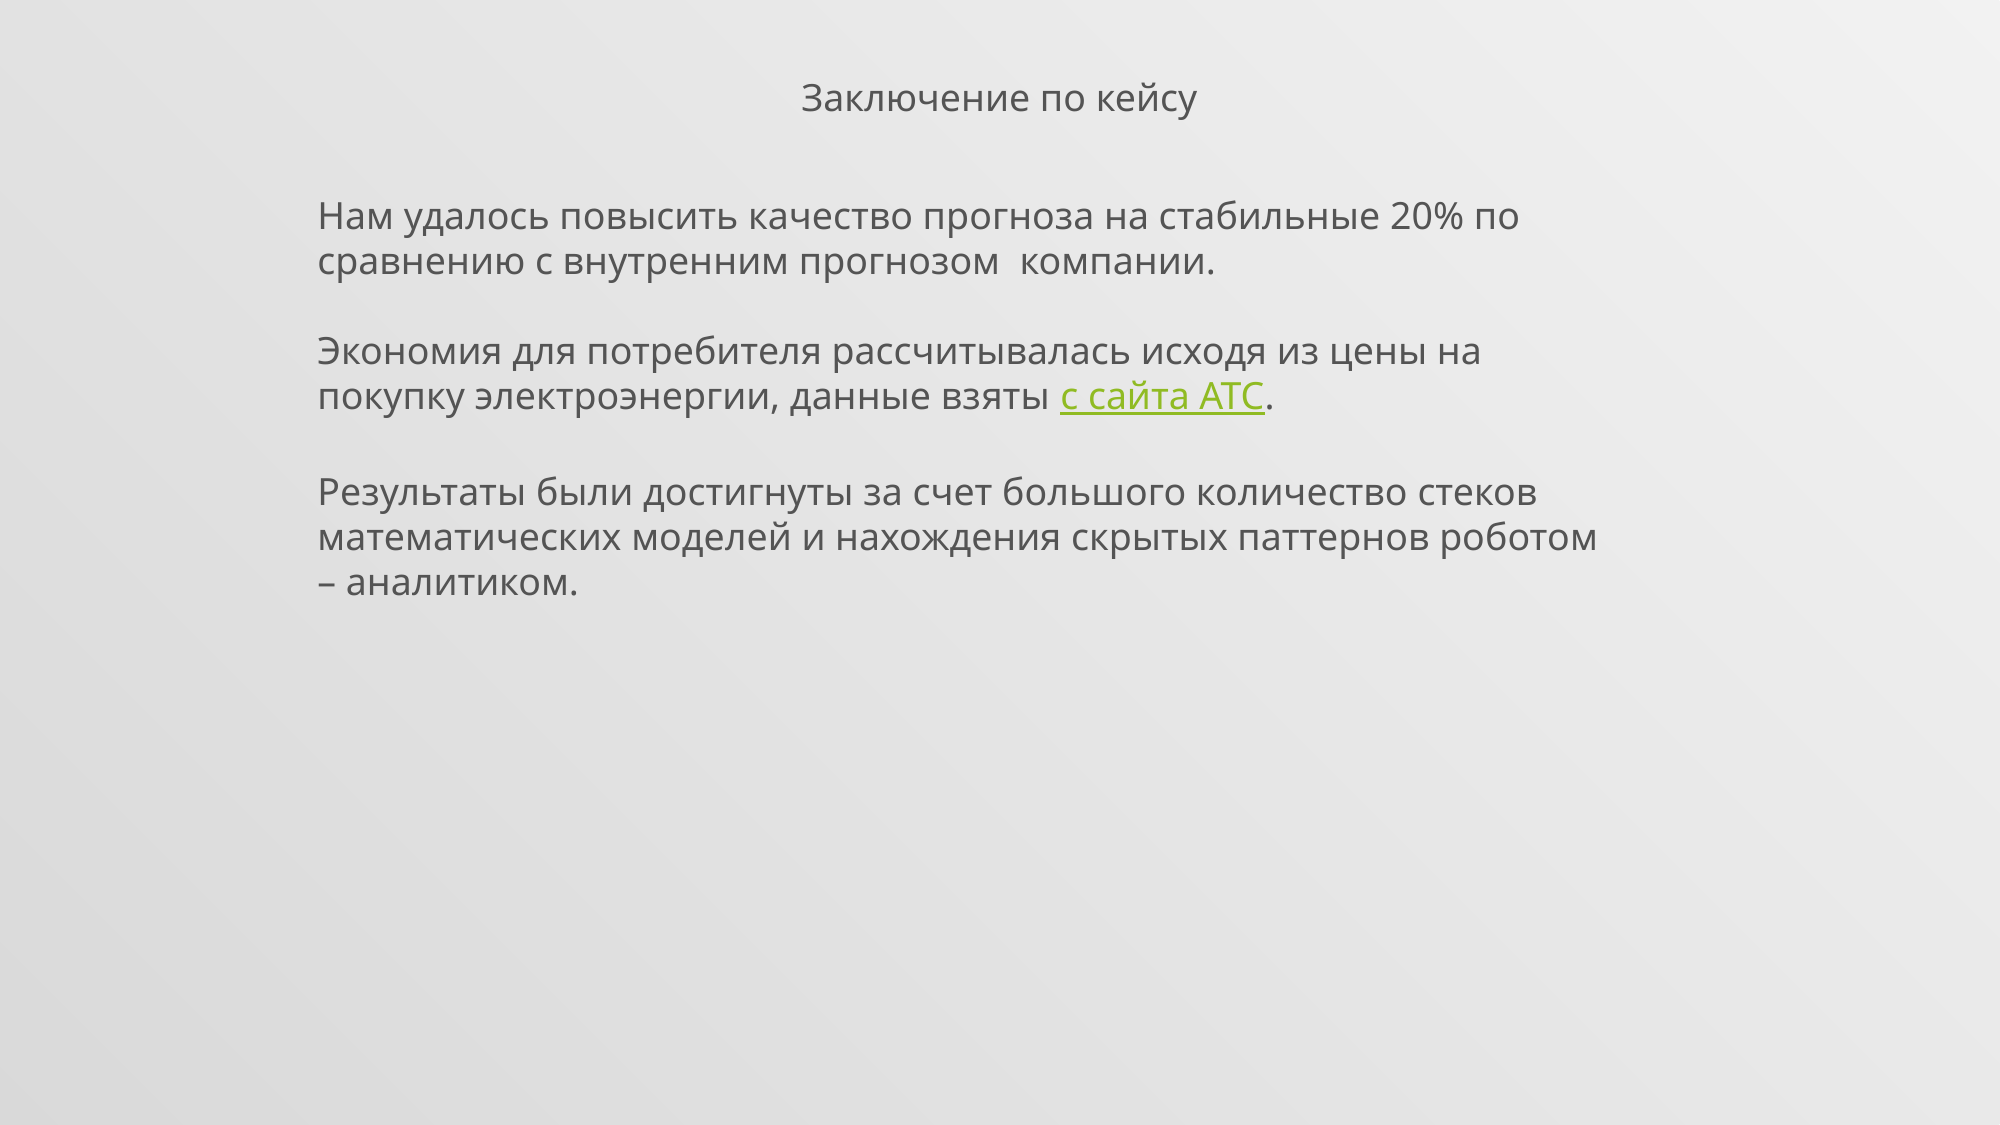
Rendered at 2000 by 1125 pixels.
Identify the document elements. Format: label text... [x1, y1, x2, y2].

text_box Заключение по кейсу [786, 66, 1213, 127]
text_box Нам удалось повысить качество прогноза на стабильные 20% по сравнению с внутренним прогнозом компании. Экономия для потребителя рассчитывалась исходя из цены на покупку электроэнергии, данные взяты с сайта АТС. Результаты были достигнуты за счет большого количество стеков математических моделей и нахождения скрытых паттернов роботом – аналитиком. [302, 184, 1628, 611]
